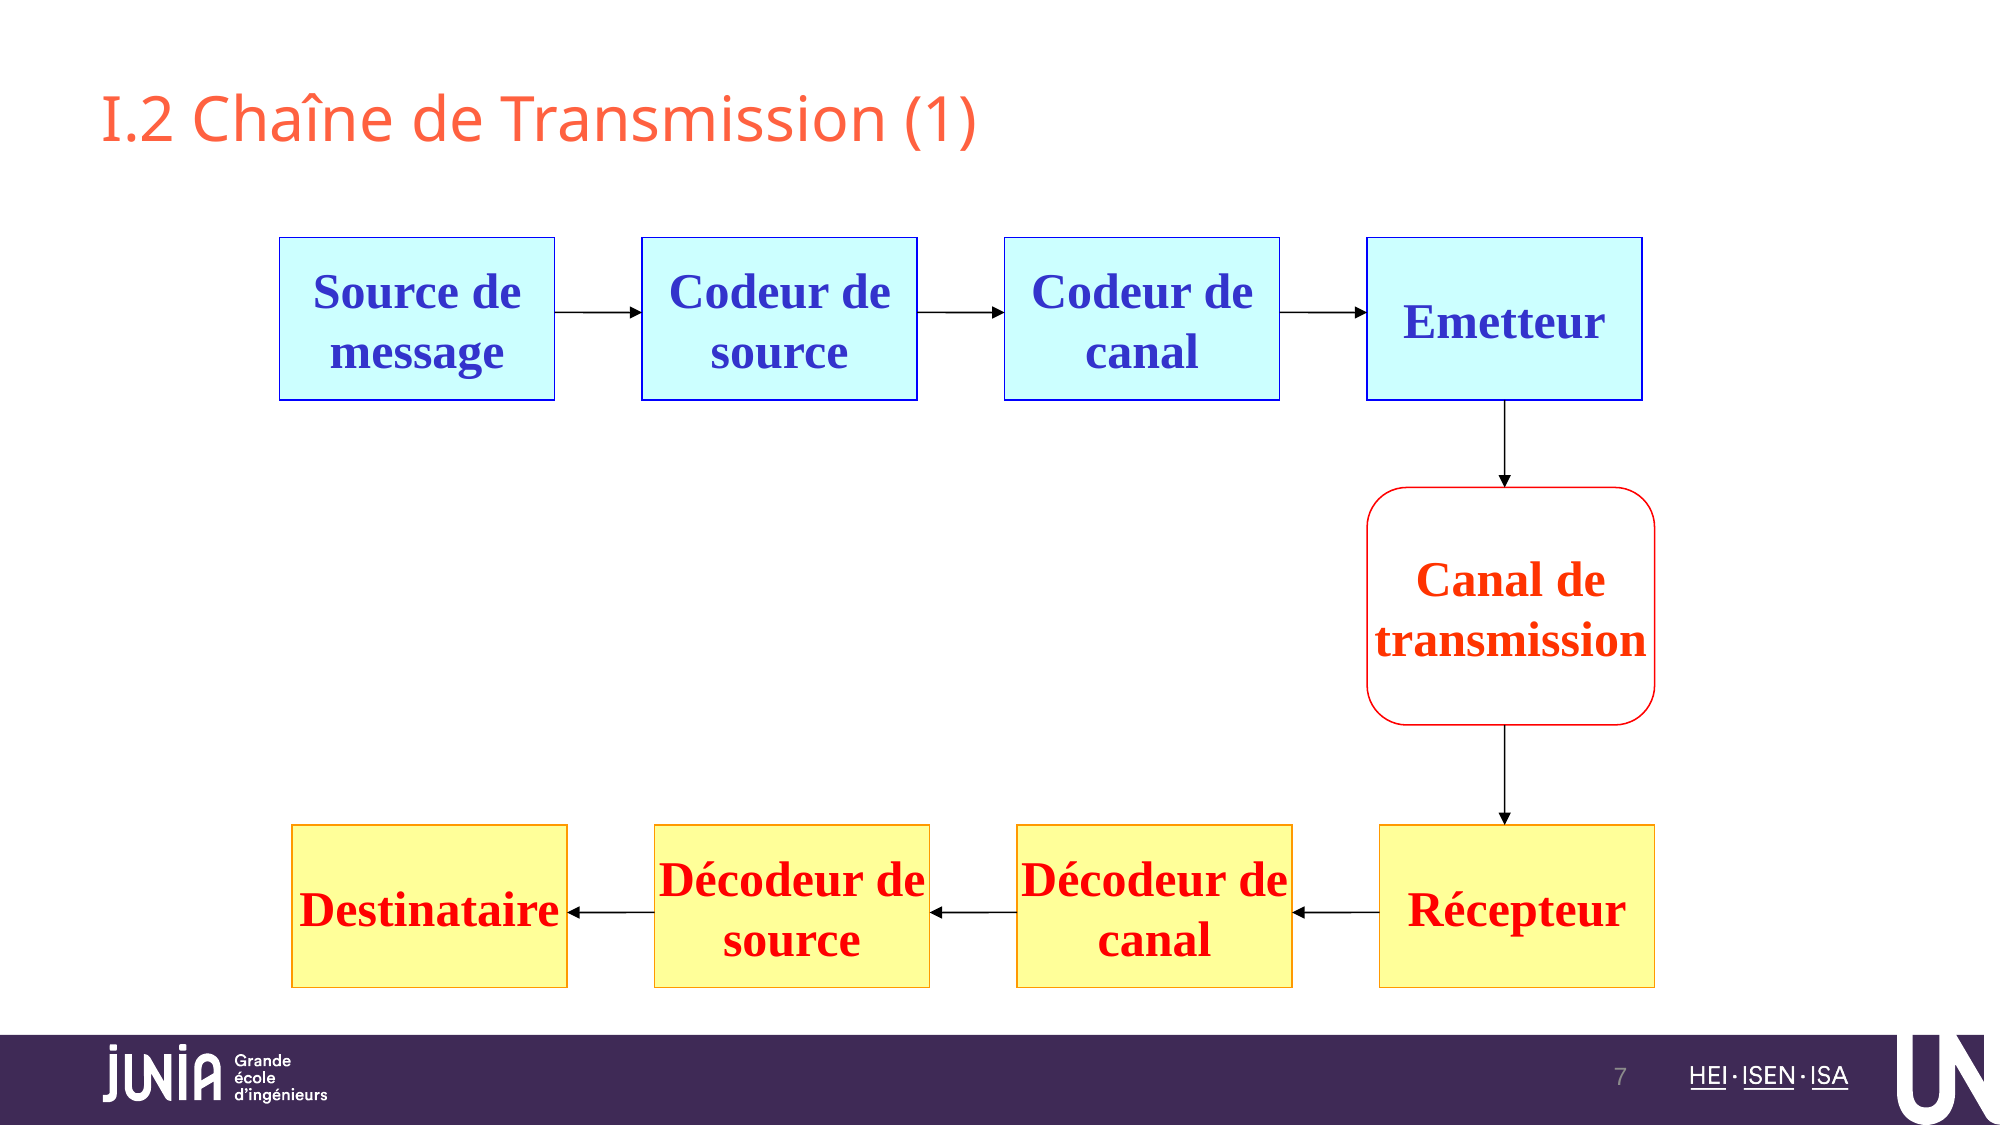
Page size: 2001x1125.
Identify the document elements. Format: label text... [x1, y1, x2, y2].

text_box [292, 824, 655, 988]
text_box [1018, 824, 1380, 988]
slide_number 7 [1192, 1045, 1643, 1106]
picture [1670, 1044, 1870, 1107]
text_box Source de message [279, 237, 554, 400]
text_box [1379, 724, 1655, 988]
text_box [655, 824, 1018, 988]
title I.2 Chaîne de Transmission (1) [86, 80, 1870, 179]
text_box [1367, 399, 1655, 725]
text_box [1279, 237, 1643, 400]
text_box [917, 237, 1279, 400]
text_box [554, 237, 917, 400]
